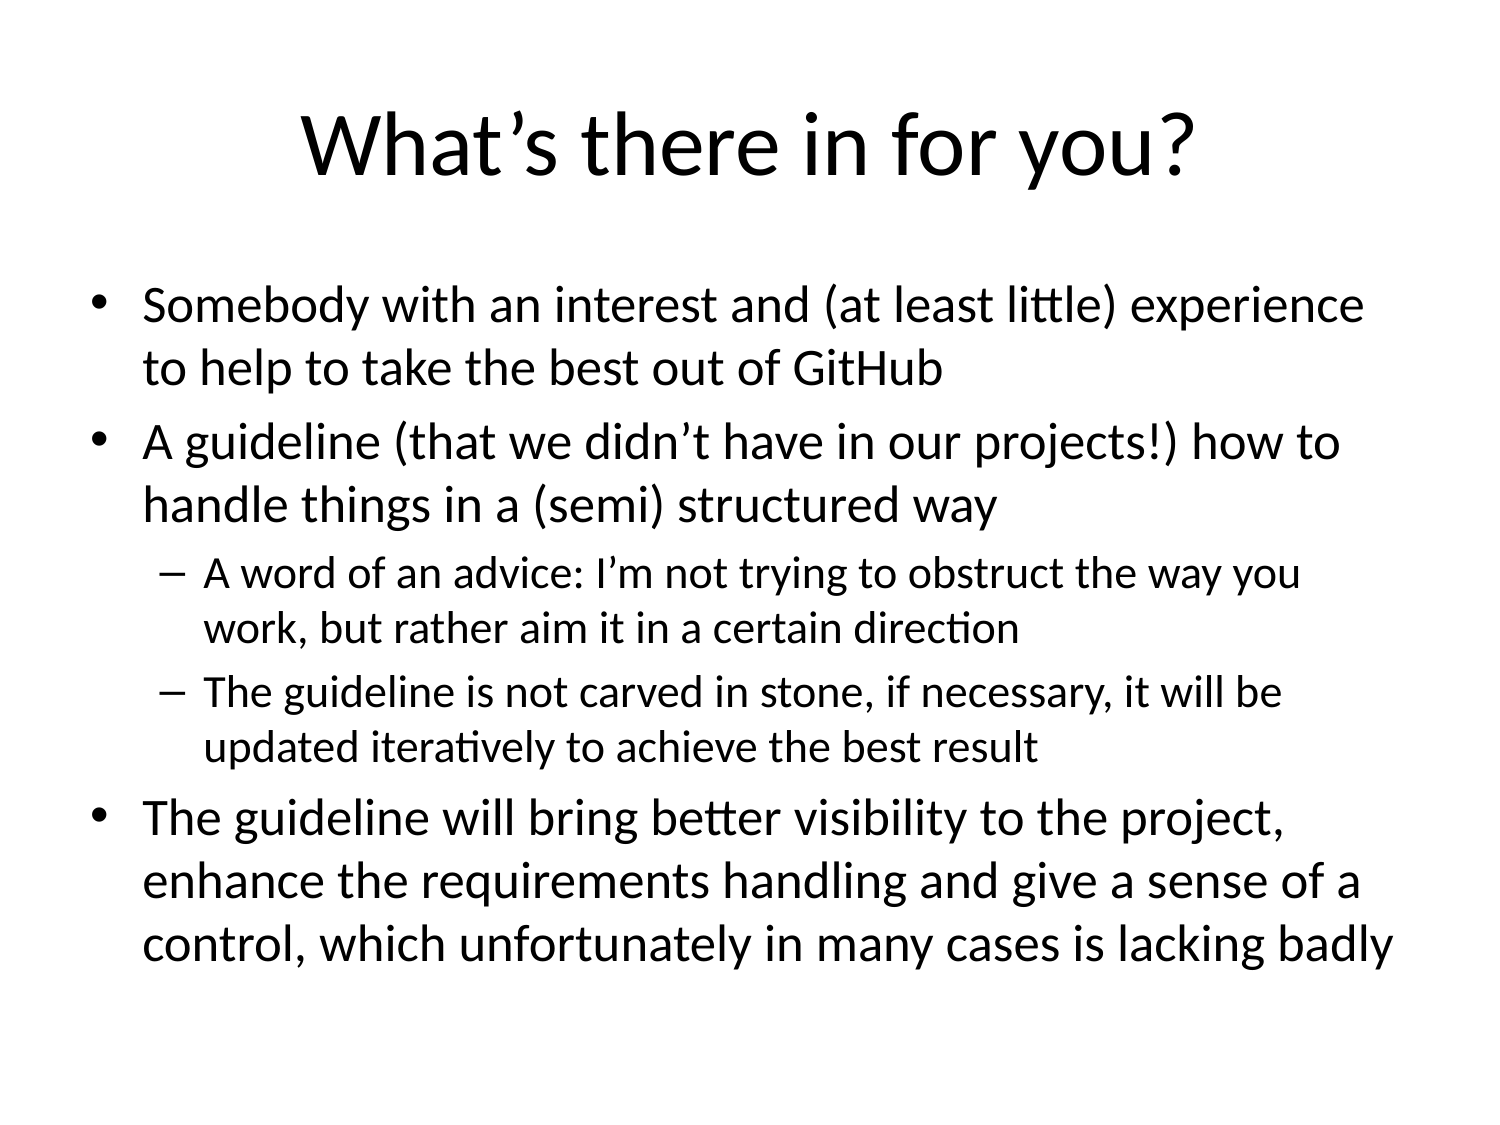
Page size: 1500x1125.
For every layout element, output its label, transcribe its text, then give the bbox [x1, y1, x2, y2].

title What’s there in for you? [75, 45, 1425, 233]
list Somebody with an interest and (at least little) experience to help to take the best out of GitHub A guideline (that we didn’t have in our projects!) how to handle things in a (semi) structured way A word of an advice: I’m not trying to obstruct the way you work, but rather aim it in a certain direction The guideline is not carved in stone, if necessary, it will be updated iteratively to achieve the best result The guideline will bring better visibility to the project, enhance the requirements handling and give a sense of a control, which unfortunately in many cases is lacking badly [75, 262, 1425, 1005]
